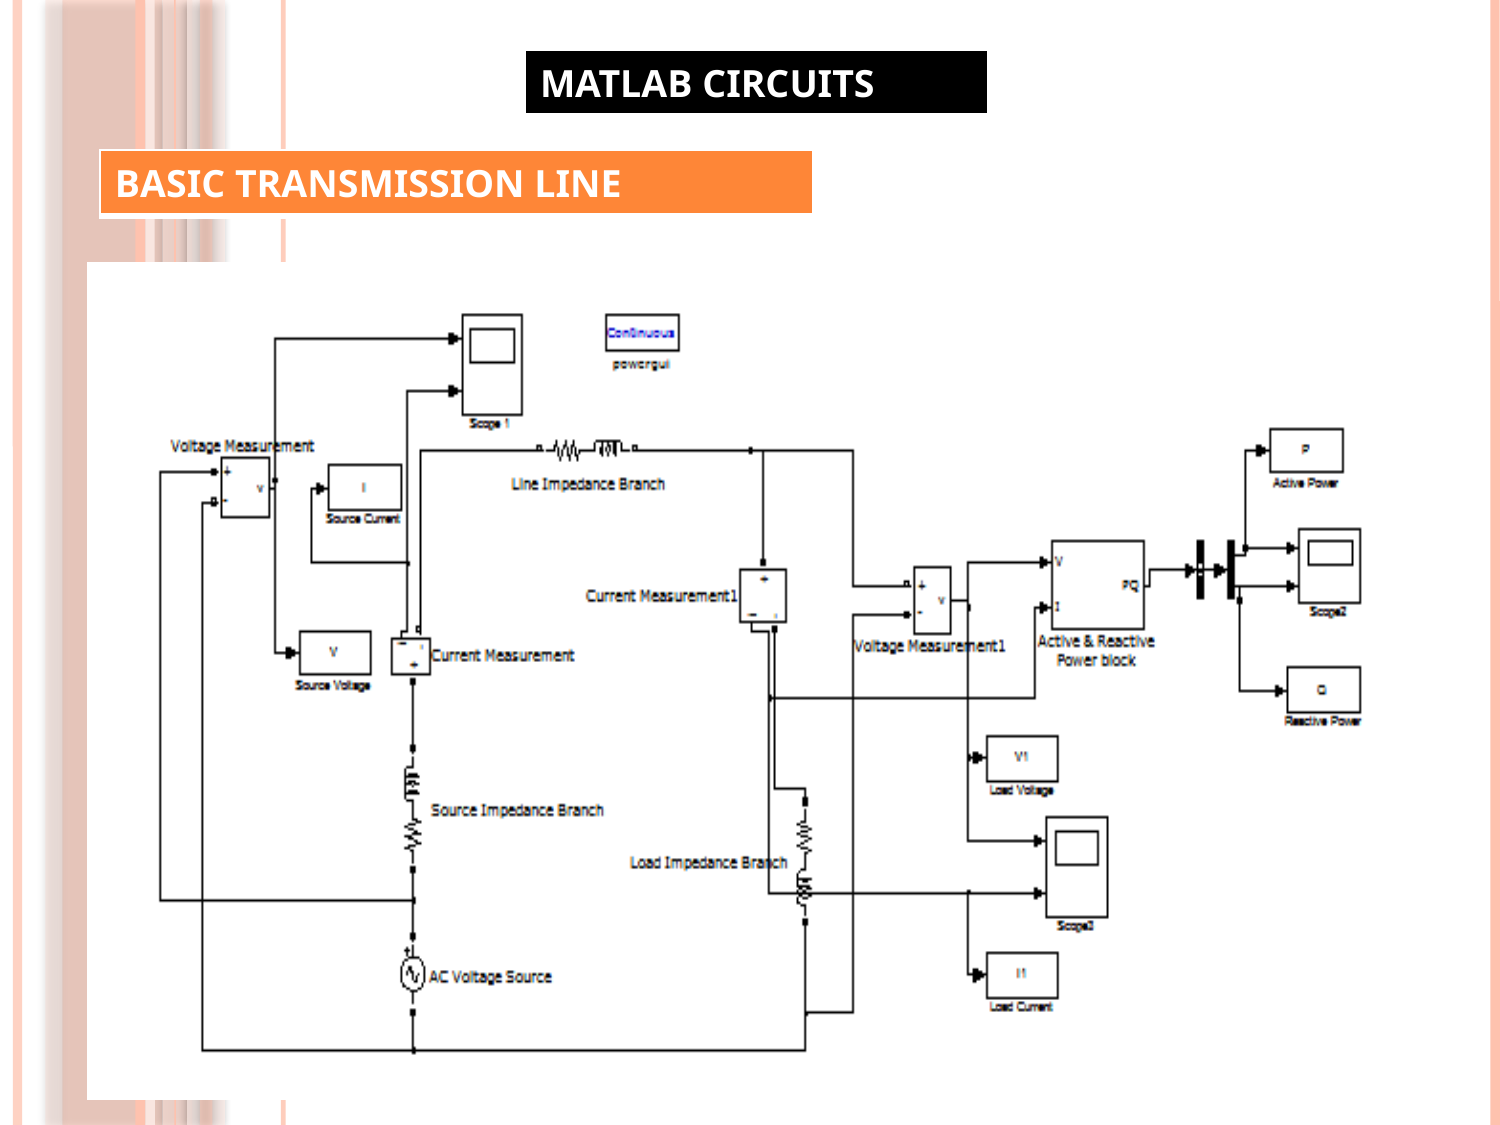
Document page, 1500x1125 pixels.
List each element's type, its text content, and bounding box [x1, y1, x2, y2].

table_header MATLAB CIRCUITS [526, 51, 987, 113]
picture [86, 261, 1376, 1101]
table_header BASIC TRANSMISSION LINE [101, 151, 812, 213]
